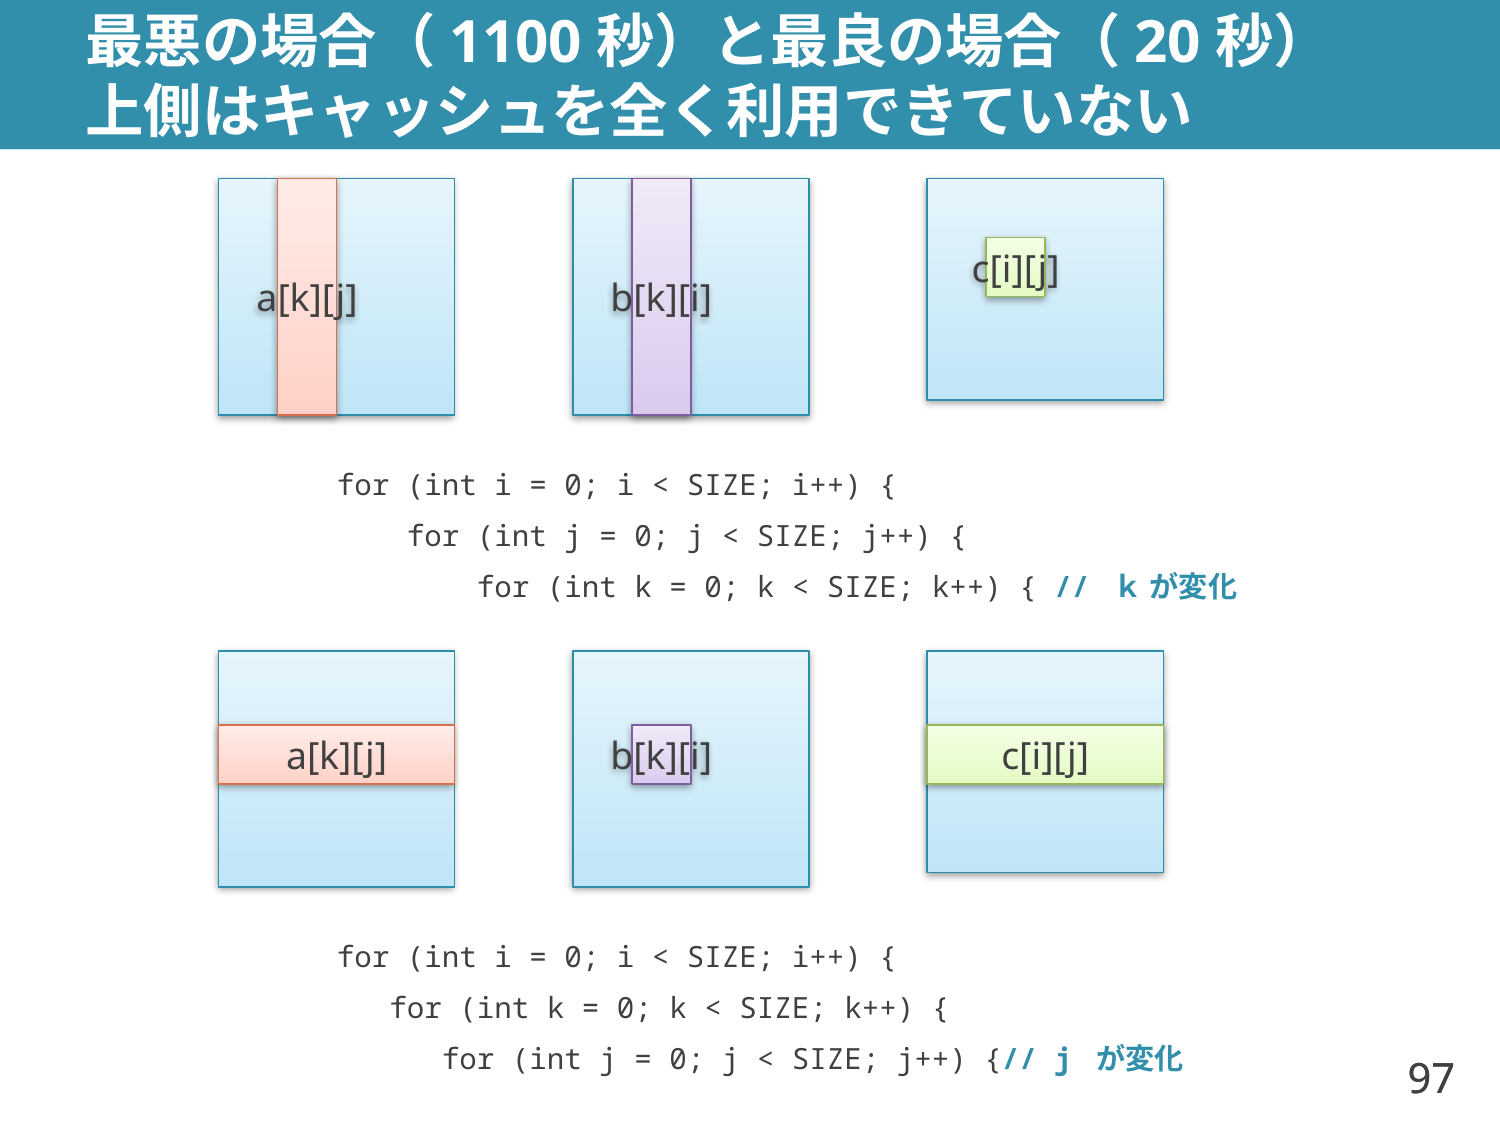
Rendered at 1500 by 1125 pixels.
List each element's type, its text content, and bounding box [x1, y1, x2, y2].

text_box [926, 178, 1164, 401]
text_box [926, 791, 1164, 873]
text_box b[k][i] [631, 178, 692, 416]
text_box for (int i = 0; i < SIZE; i++) { for (int k = 0; k < SIZE; k++) { for (int j = 0; j < SIZE; j++) {// j が変化 [262, 916, 1267, 1094]
text_box [572, 650, 810, 888]
text_box [218, 790, 455, 888]
text_box c[i][j] [926, 724, 1164, 785]
text_box c[i][j] [985, 237, 1046, 297]
text_box a[k][j] [277, 178, 337, 416]
text_box [339, 178, 455, 416]
text_box [926, 650, 1164, 723]
title 最悪の場合（1100秒）と最良の場合（20秒） 上側はキャッシュを全く利用できていない [70, 0, 1500, 150]
text_box [218, 178, 275, 416]
text_box for (int i = 0; i < SIZE; i++) { for (int j = 0; j < SIZE; j++) { for (int k = 0; k < SIZE; k++) { // ｋ が変化 [262, 444, 1267, 622]
text_box b[k][i] [631, 724, 692, 785]
text_box [572, 178, 629, 416]
text_box [218, 650, 455, 724]
text_box [693, 178, 810, 416]
text_box a[k][j] [218, 724, 455, 785]
